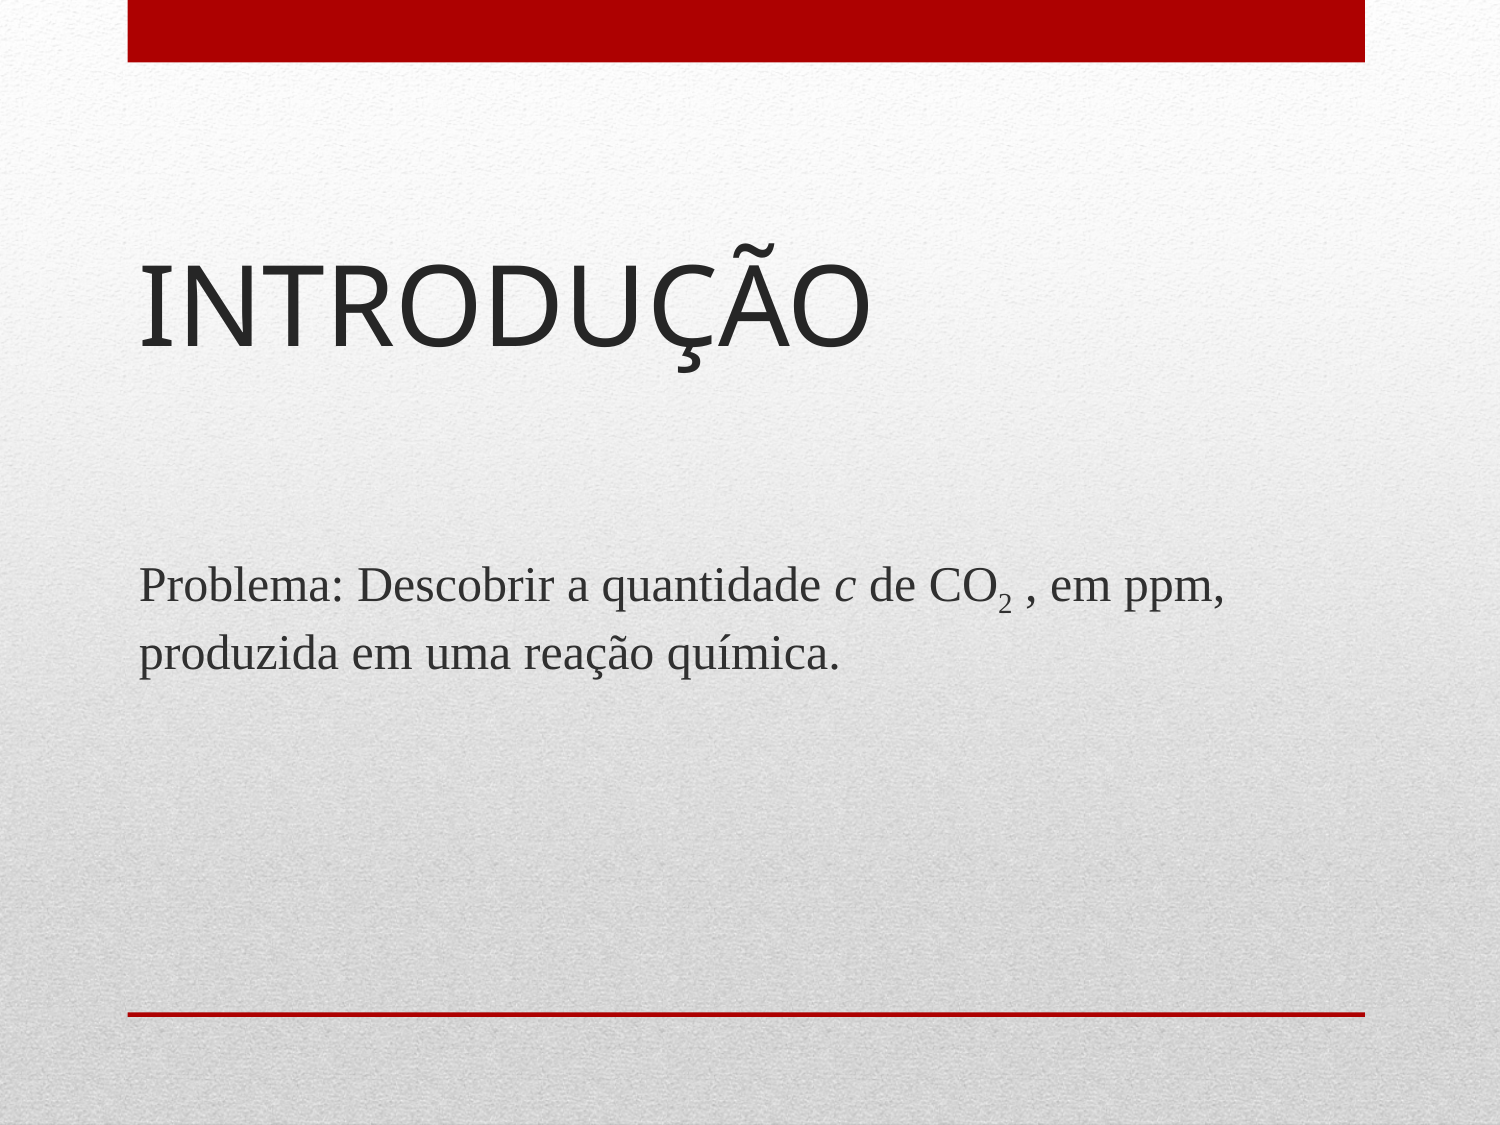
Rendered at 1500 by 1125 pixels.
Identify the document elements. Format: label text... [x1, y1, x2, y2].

title INTRODUÇÃO [123, 113, 1237, 349]
list Problema: Descobrir a quantidade c de CO2 , em ppm, produzida em uma reação química. [123, 349, 1362, 882]
